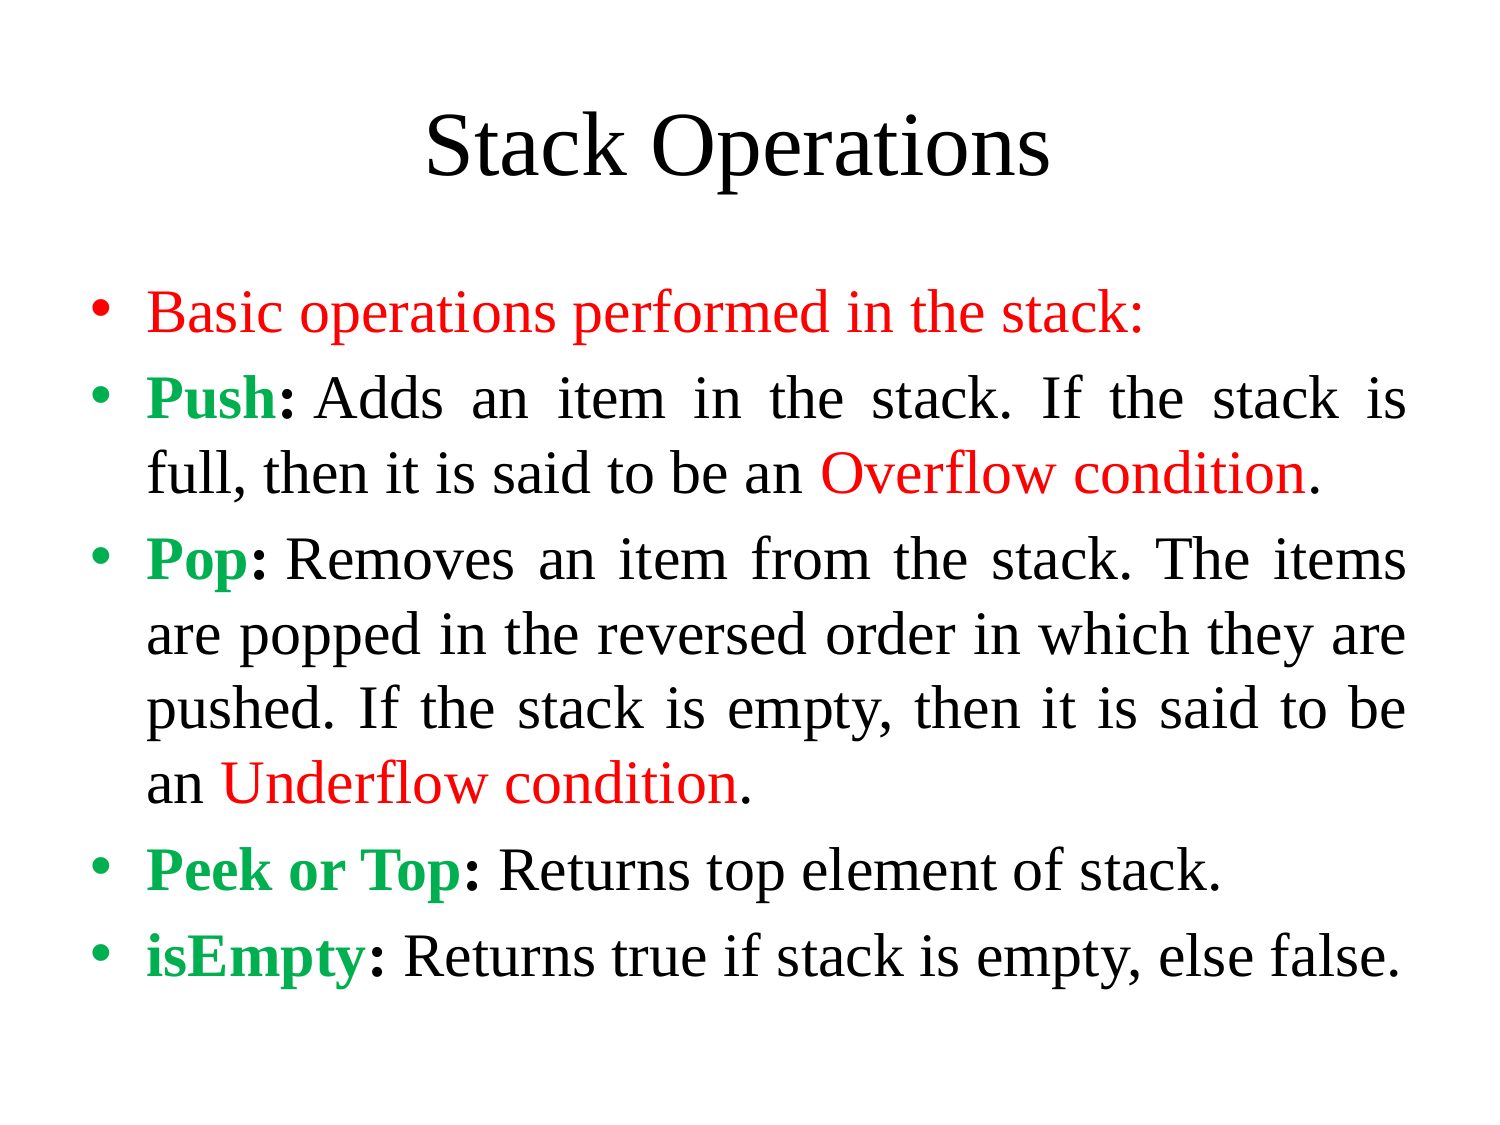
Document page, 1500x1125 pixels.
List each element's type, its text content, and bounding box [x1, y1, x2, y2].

title Stack Operations [75, 45, 1425, 233]
list Basic operations performed in the stack: Push: Adds an item in the stack. If the stack is full, then it is said to be an Overflow condition. Pop: Removes an item from the stack. The items are popped in the reversed order in which they are pushed. If the stack is empty, then it is said to be an Underflow condition. Peek or Top: Returns top element of stack. isEmpty: Returns true if stack is empty, else false. [75, 262, 1425, 1005]
